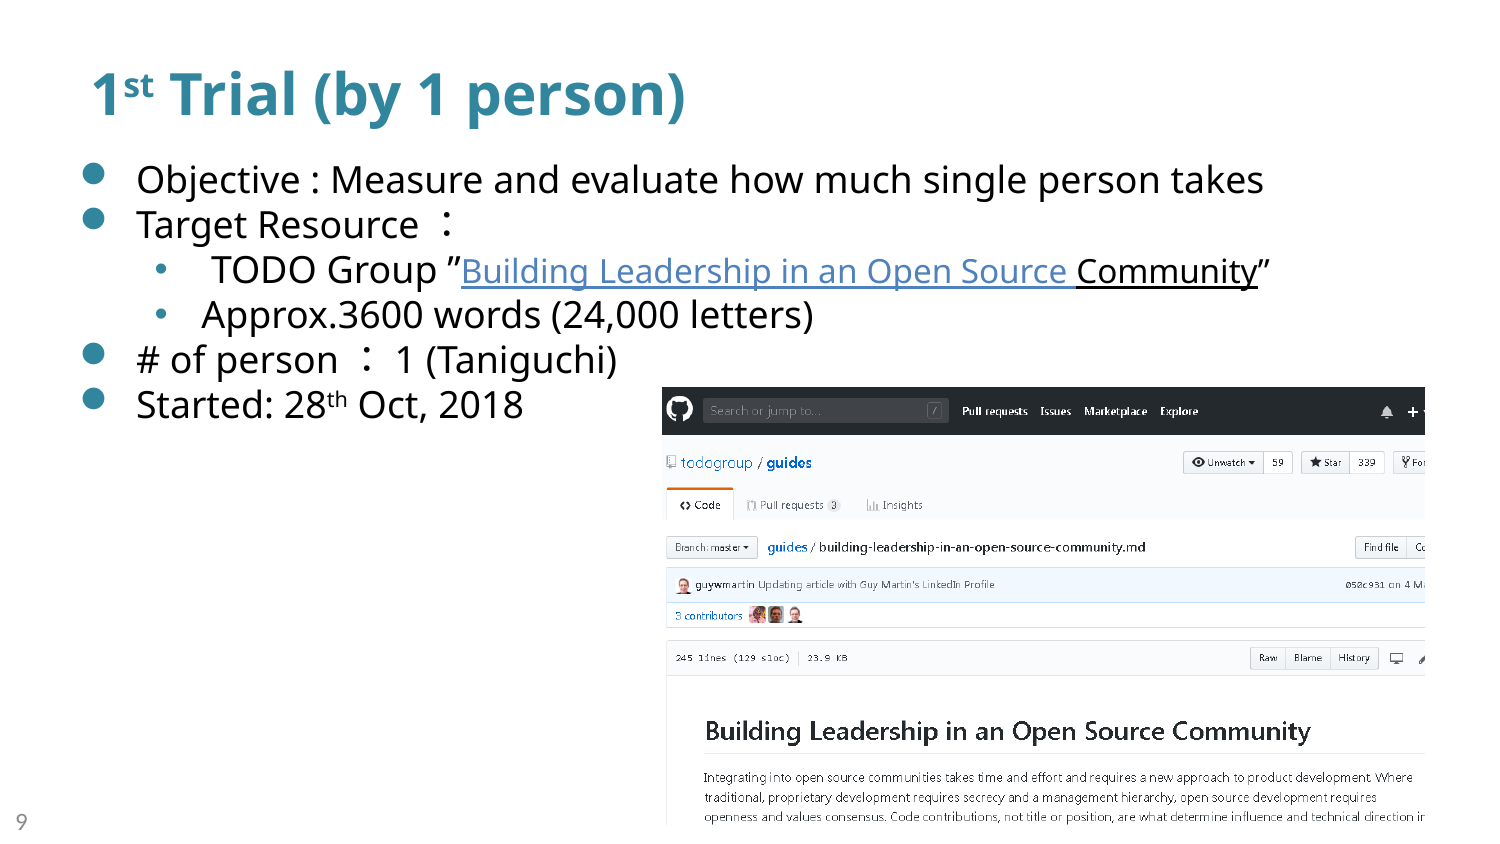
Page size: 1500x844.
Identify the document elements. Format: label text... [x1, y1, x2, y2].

text_box Objective : Measure and evaluate how much single person takes Target Resource： TODO Group ”Building Leadership in an Open Source Community” Approx.3600 words (24,000 letters) # of person：1 (Taniguchi) Started: 28th Oct, 2018 [64, 148, 1500, 614]
title 1st Trial (by 1 person) [75, 33, 1425, 148]
picture [661, 386, 1426, 825]
slide_number 9 [0, 798, 350, 843]
